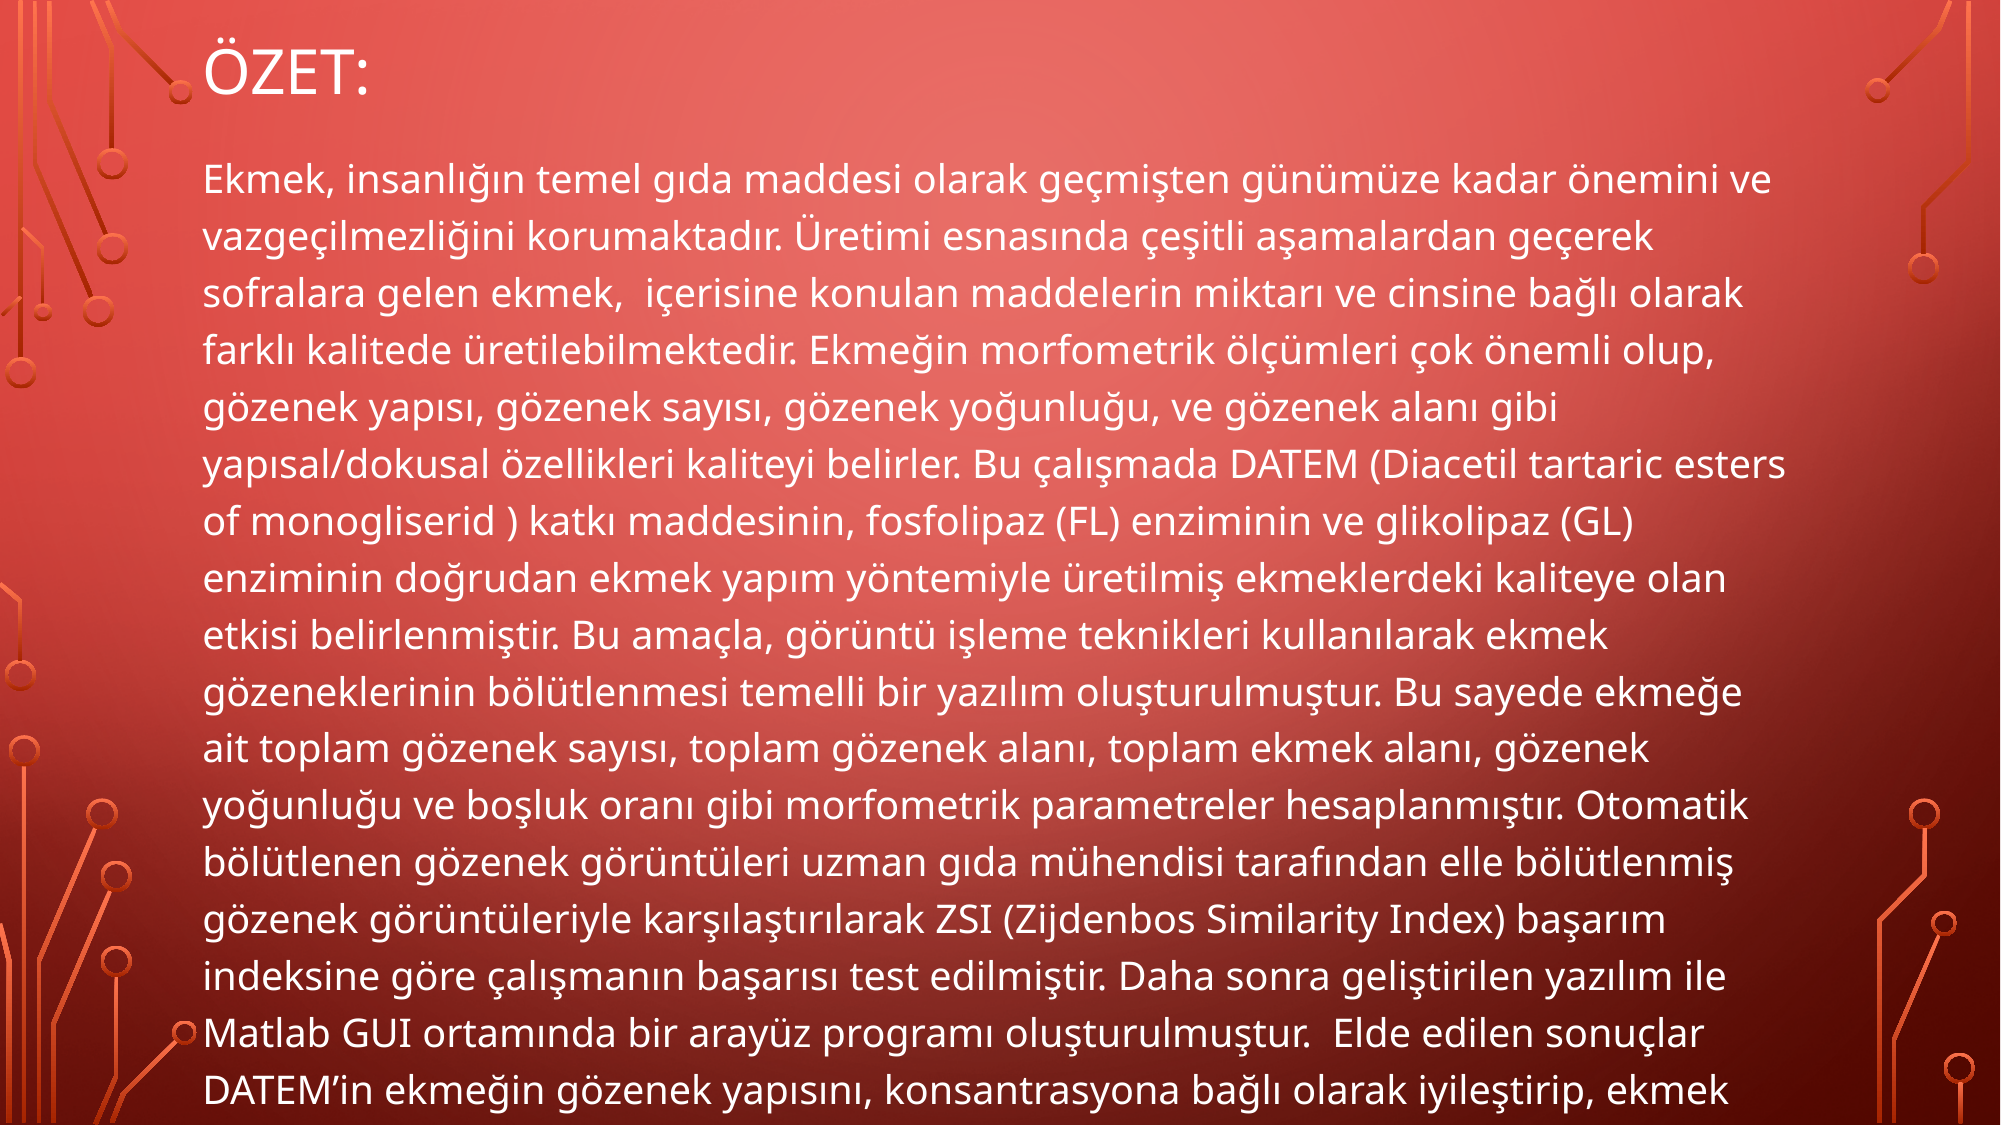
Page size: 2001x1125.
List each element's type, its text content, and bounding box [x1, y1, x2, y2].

list Ekmek, insanlığın temel gıda maddesi olarak geçmişten günümüze kadar önemini ve vazgeçilmezliğini korumaktadır. Üretimi esnasında çeşitli aşamalardan geçerek sofralara gelen ekmek, içerisine konulan maddelerin miktarı ve cinsine bağlı olarak farklı kalitede üretilebilmektedir. Ekmeğin morfometrik ölçümleri çok önemli olup, gözenek yapısı, gözenek sayısı, gözenek yoğunluğu, ve gözenek alanı gibi yapısal/dokusal özellikleri kaliteyi belirler. Bu çalışmada DATEM (Diacetil tartaric esters of monogliserid ) katkı maddesinin, fosfolipaz (FL) enziminin ve glikolipaz (GL) enziminin doğrudan ekmek yapım yöntemiyle üretilmiş ekmeklerdeki kaliteye olan etkisi belirlenmiştir. Bu amaçla, görüntü işleme teknikleri kullanılarak ekmek gözeneklerinin bölütlenmesi temelli bir yazılım oluşturulmuştur. Bu sayede ekmeğe ait toplam gözenek sayısı, toplam gözenek alanı, toplam ekmek alanı, gözenek yoğunluğu ve boşluk oranı gibi morfometrik parametreler hesaplanmıştır. Otomatik bölütlenen gözenek görüntüleri uzman gıda mühendisi tarafından elle bölütlenmiş gözenek görüntüleriyle karşılaştırılarak ZSI (Zijdenbos Similarity Index) başarım indeksine göre çalışmanın başarısı test edilmiştir. Daha sonra geliştirilen yazılım ile Matlab GUI ortamında bir arayüz programı oluşturulmuştur. Elde edilen sonuçlar DATEM’in ekmeğin gözenek yapısını, konsantrasyona bağlı olarak iyileştirip, ekmek hacmini arttırdığını göstermiştir. FL’nin 20 mg.kg-1 ve GL’nin 60 mg.kg-1 konsantrasyonlarında ise gözenek sayısı ve gözenek alanında artış olduğu da gözlemlenmiştir. [187, 137, 1813, 1083]
title ÖZET: [187, 32, 1813, 116]
